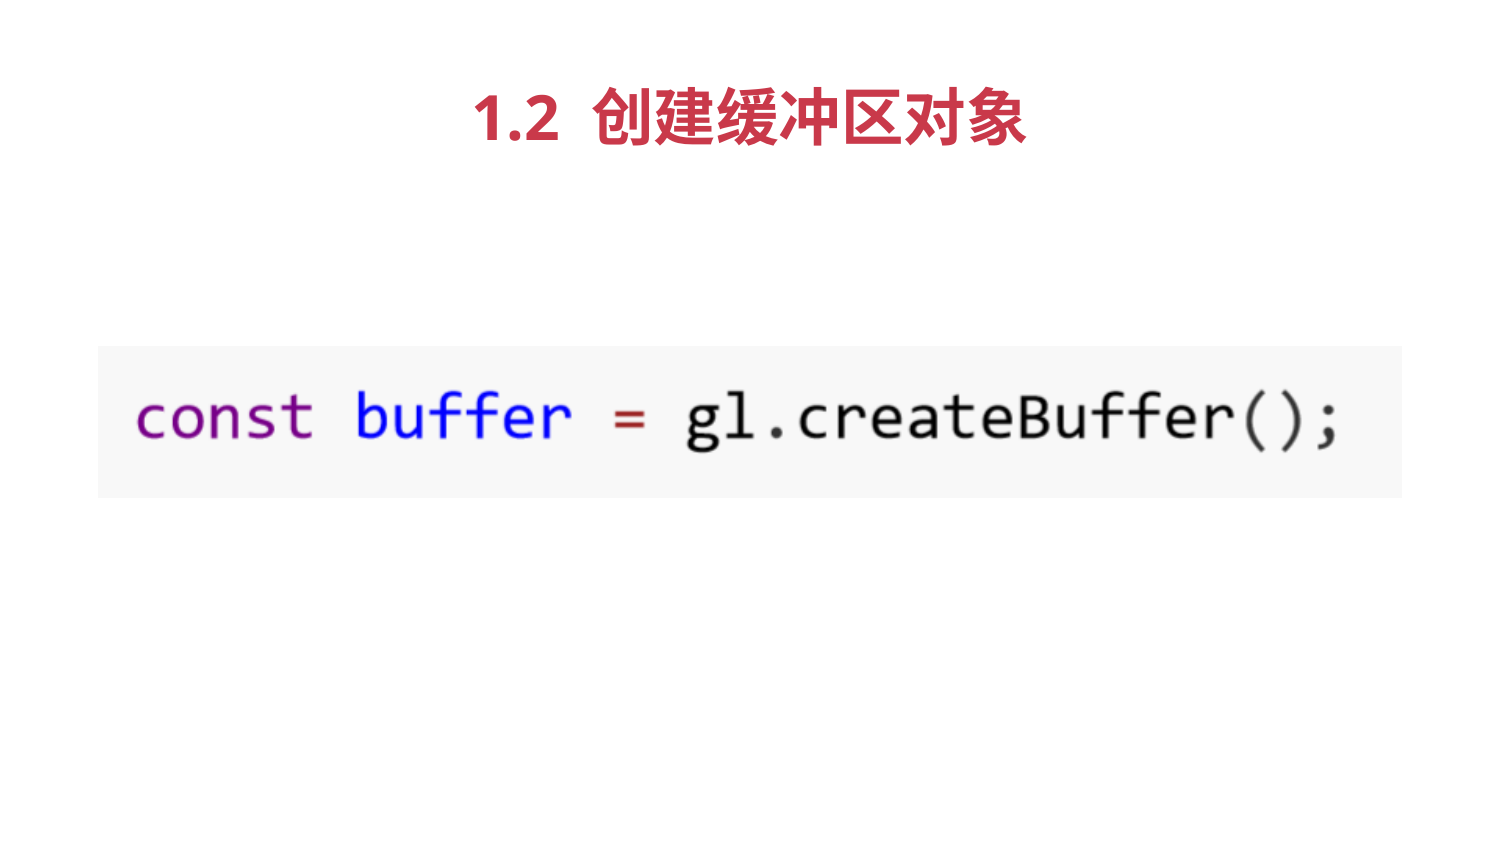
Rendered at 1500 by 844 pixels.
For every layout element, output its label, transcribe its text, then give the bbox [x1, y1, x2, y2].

picture [98, 346, 1402, 498]
text_box 1.2 创建缓冲区对象 [456, 70, 1044, 161]
